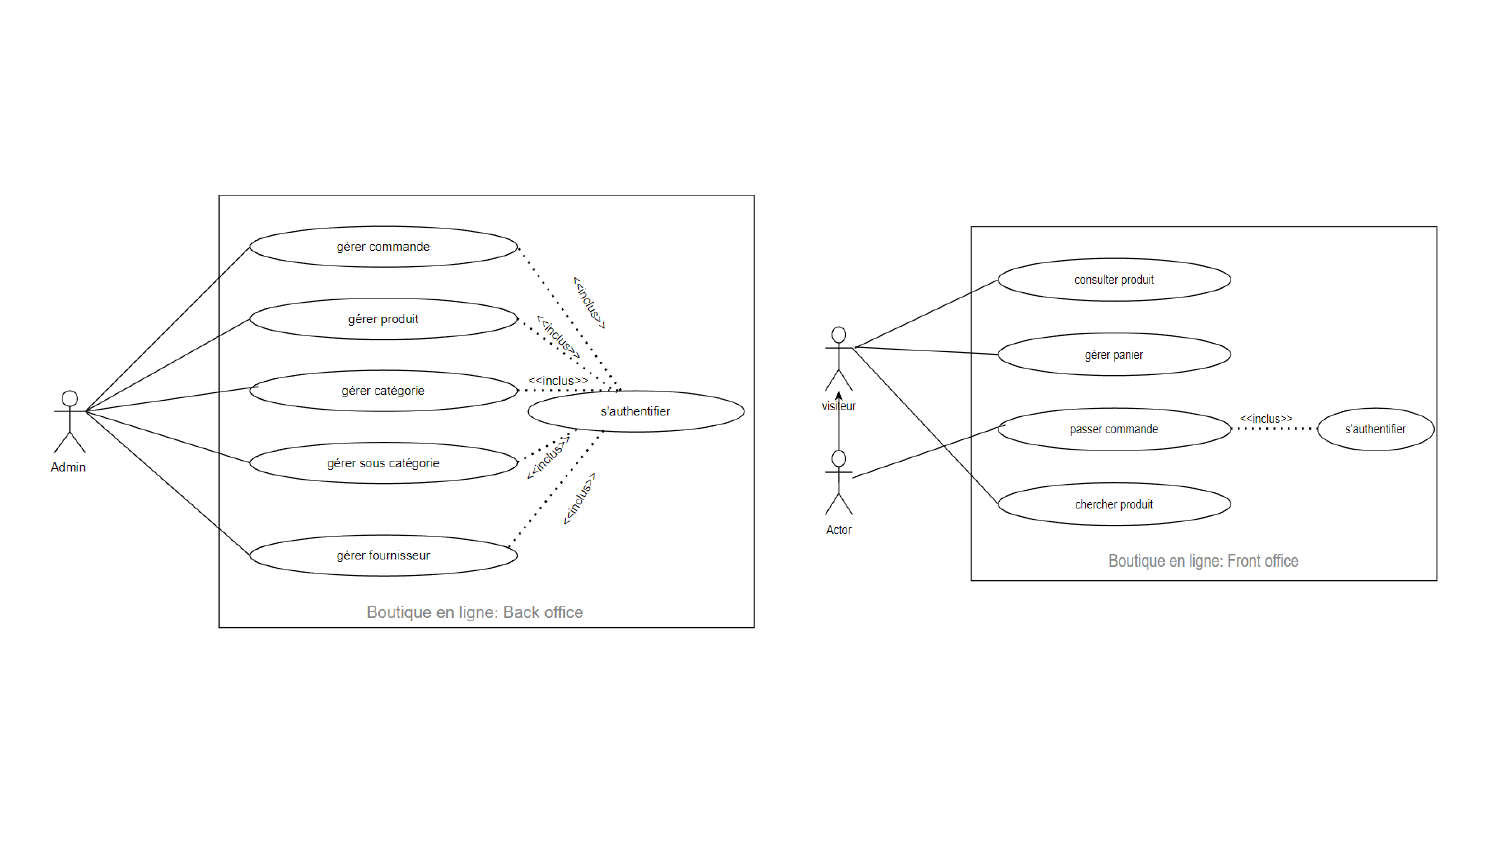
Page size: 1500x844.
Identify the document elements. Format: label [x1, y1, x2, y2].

picture [799, 192, 1479, 644]
picture [48, 176, 772, 644]
